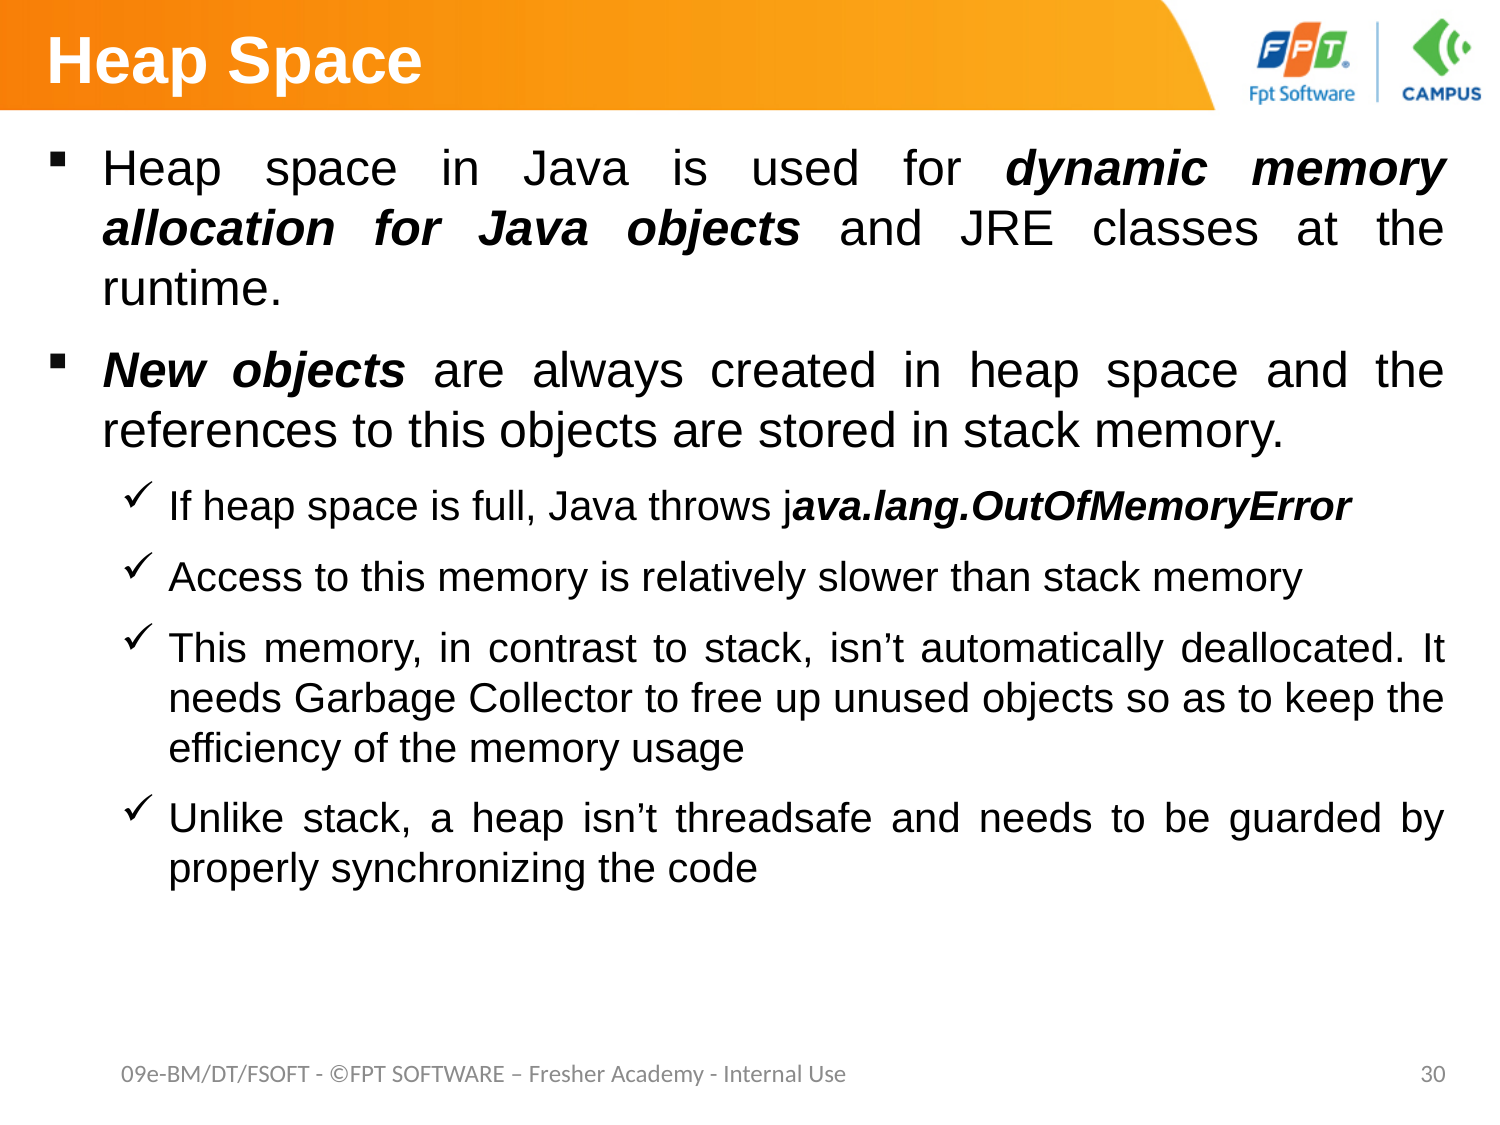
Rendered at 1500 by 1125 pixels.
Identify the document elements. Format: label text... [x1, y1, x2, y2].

slide_number 30 [1074, 1042, 1461, 1103]
list Heap space in Java is used for dynamic memory allocation for Java objects and JRE classes at the runtime. New objects are always created in heap space and the references to this objects are stored in stack memory. If heap space is full, Java throws java.lang.OutOfMemoryError Access to this memory is relatively slower than stack memory This memory, in contrast to stack, isn’t automatically deallocated. It needs Garbage Collector to free up unused objects so as to keep the efficiency of the memory usage Unlike stack, a heap isn’t threadsafe and needs to be guarded by properly synchronizing the code [31, 127, 1461, 1020]
title Heap Space [31, 3, 1461, 111]
picture [0, 0, 1500, 1125]
footer 09e-BM/DT/FSOFT - ©FPT SOFTWARE – Fresher Academy - Internal Use [31, 1042, 938, 1103]
